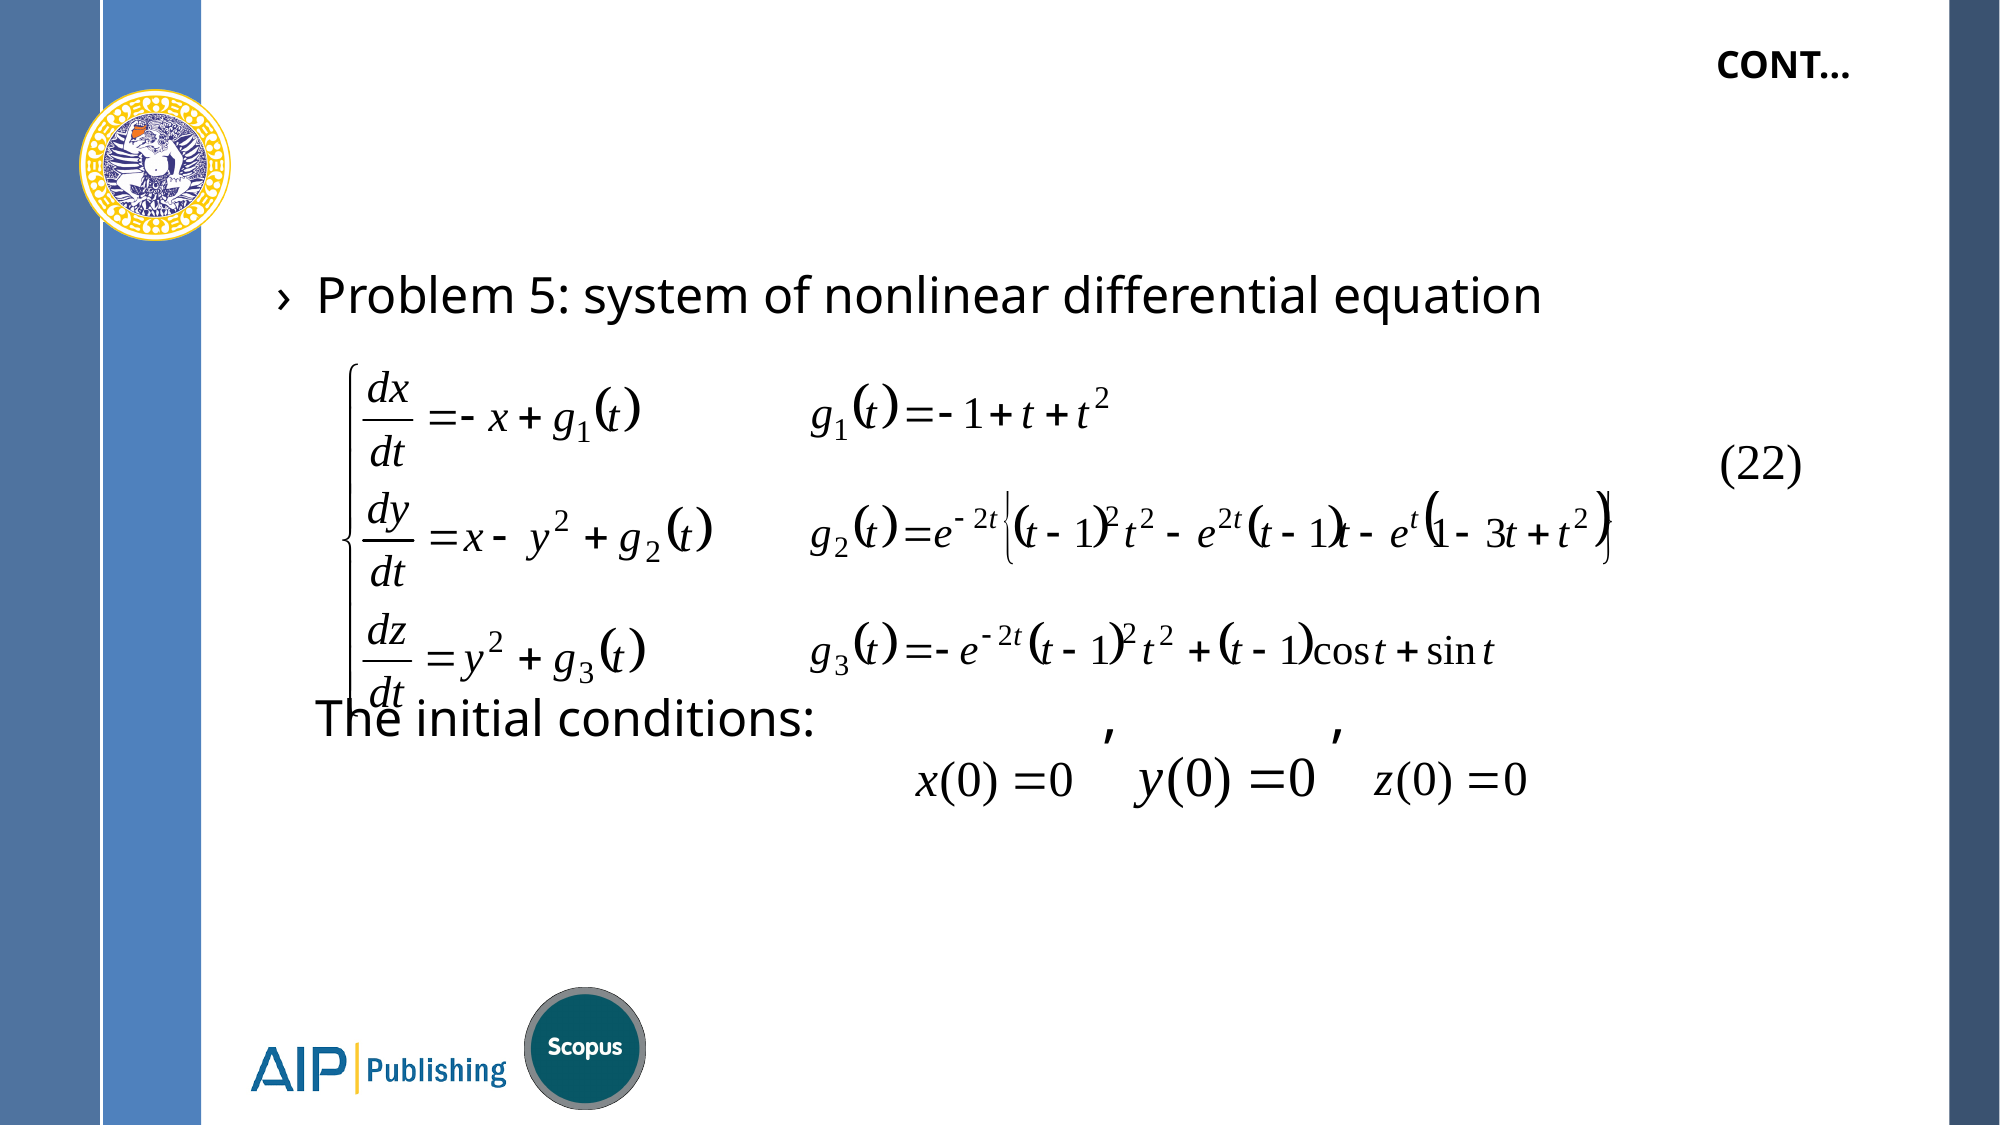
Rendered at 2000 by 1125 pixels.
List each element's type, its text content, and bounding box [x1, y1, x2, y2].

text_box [331, 354, 718, 727]
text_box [1125, 744, 1328, 821]
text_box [905, 749, 1082, 817]
picture [237, 1025, 646, 1121]
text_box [1363, 746, 1539, 821]
title Cont… [261, 29, 1867, 95]
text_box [800, 491, 1623, 569]
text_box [800, 608, 1508, 686]
picture [79, 89, 231, 241]
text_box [800, 374, 1121, 452]
list Problem 5: system of nonlinear differential equation (22) The initial conditions: , , [261, 262, 1867, 1025]
